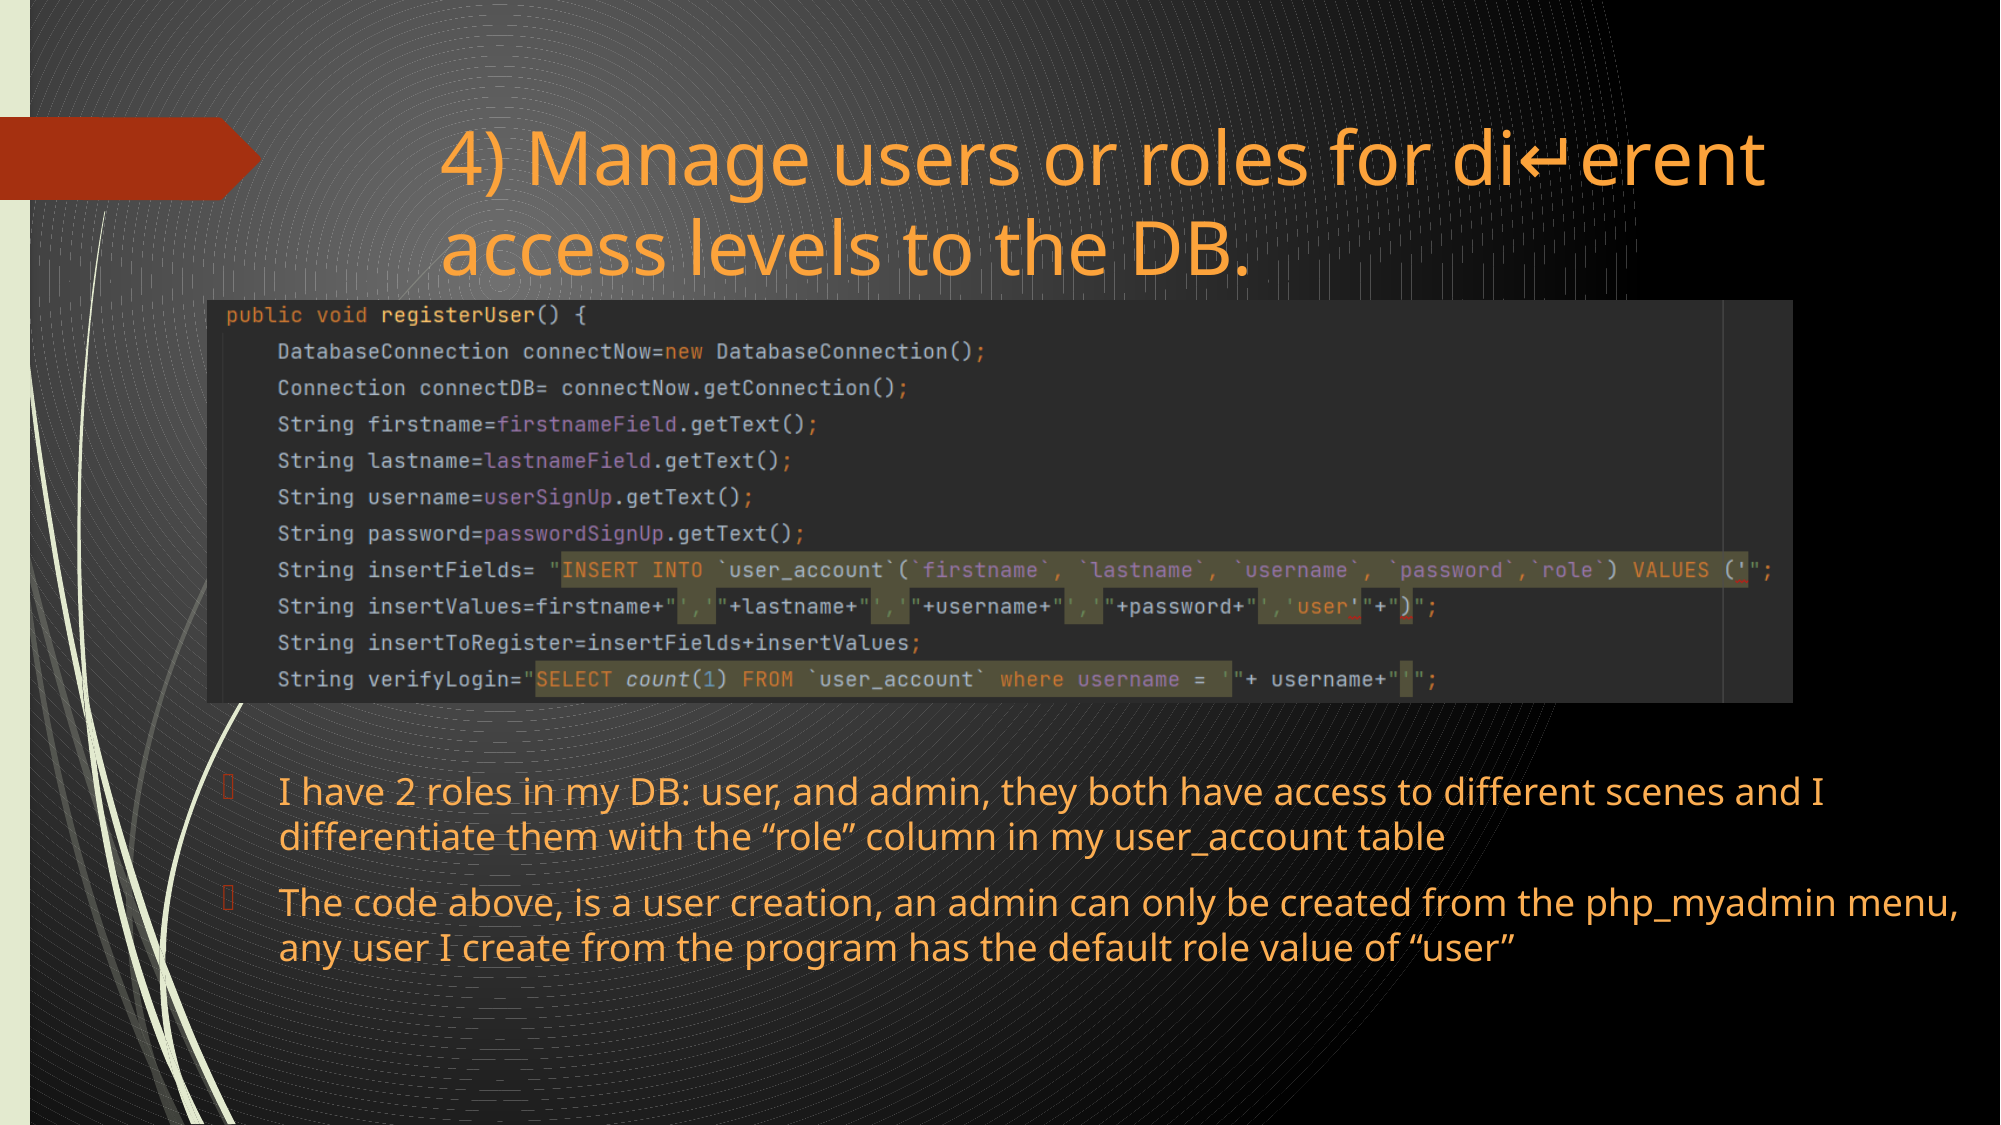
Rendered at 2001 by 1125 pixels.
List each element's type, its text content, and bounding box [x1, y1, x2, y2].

list I have 2 roles in my DB: user, and admin, they both have access to different scenes and I differentiate them with the “role” column in my user_account table The code above, is a user creation, an admin can only be created from the php_myadmin menu, any user I create from the program has the default role value of “user” [207, 760, 1980, 1069]
picture [206, 299, 1794, 703]
title 4) Manage users or roles for di↵erent access levels to the DB. [425, 102, 1888, 313]
